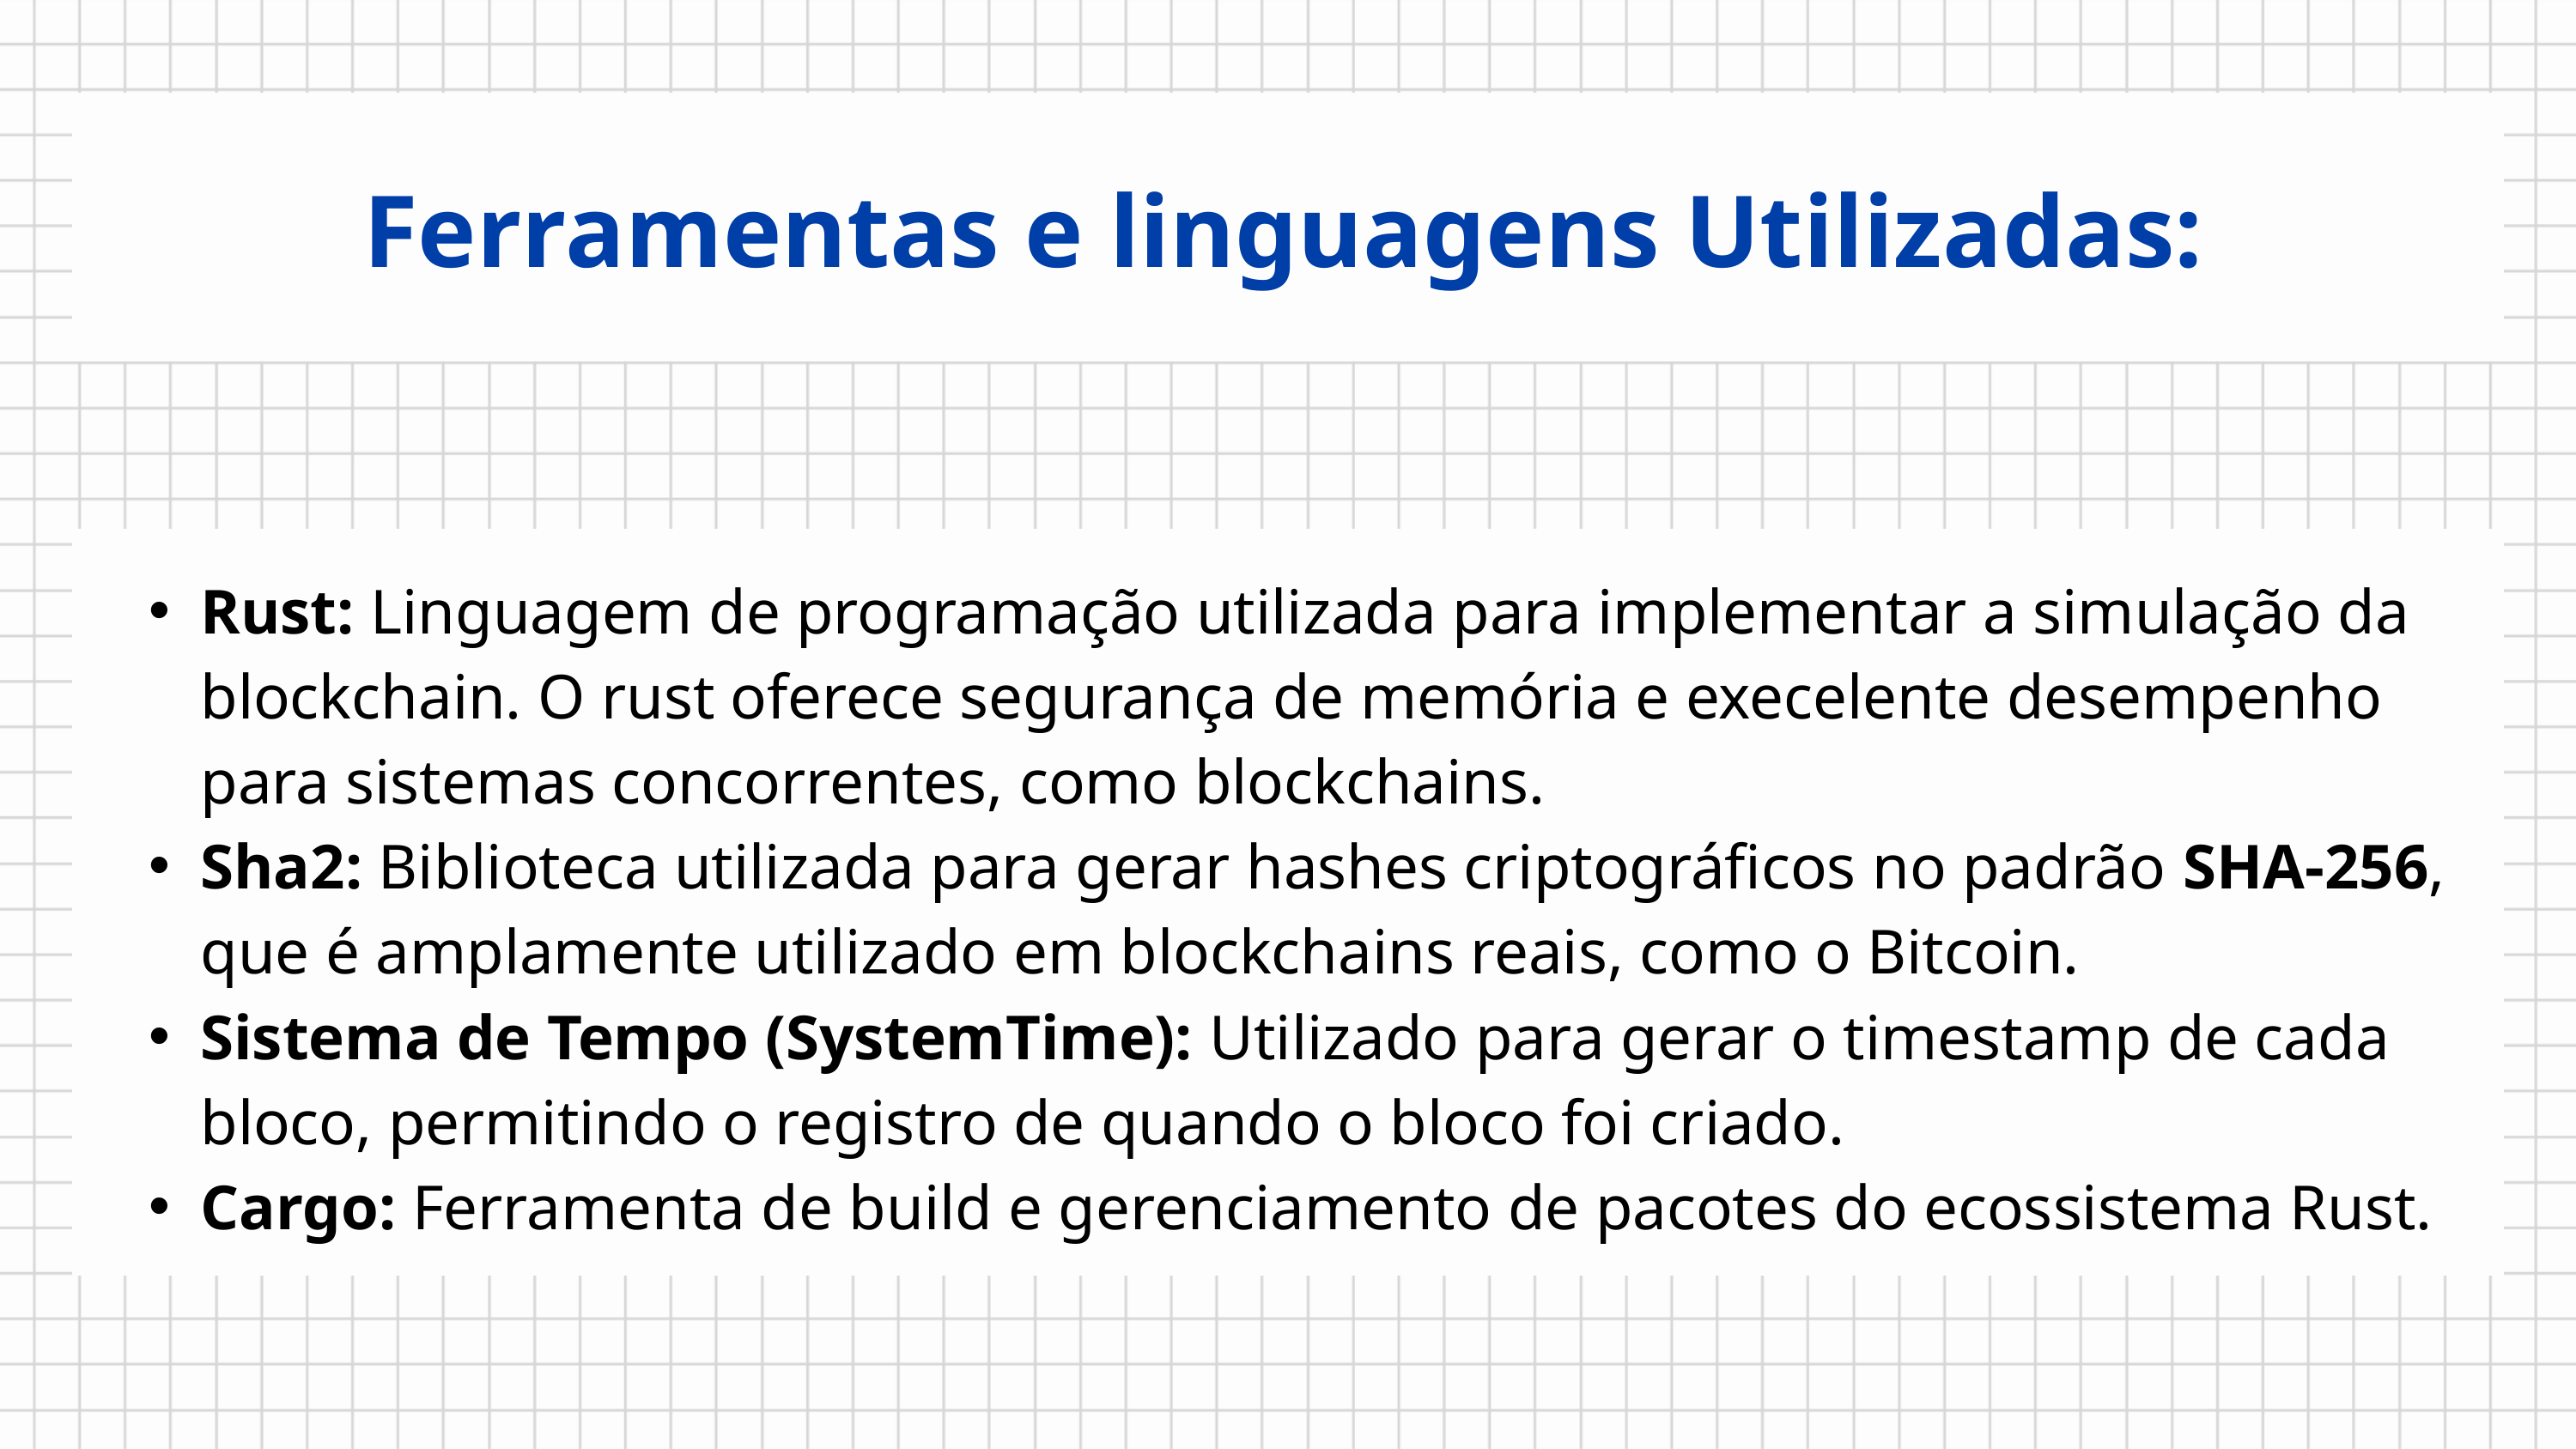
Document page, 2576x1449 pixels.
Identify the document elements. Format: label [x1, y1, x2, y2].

text_box [71, 92, 2505, 361]
text_box [71, 528, 2505, 1276]
text_box [0, 0, 2576, 1449]
